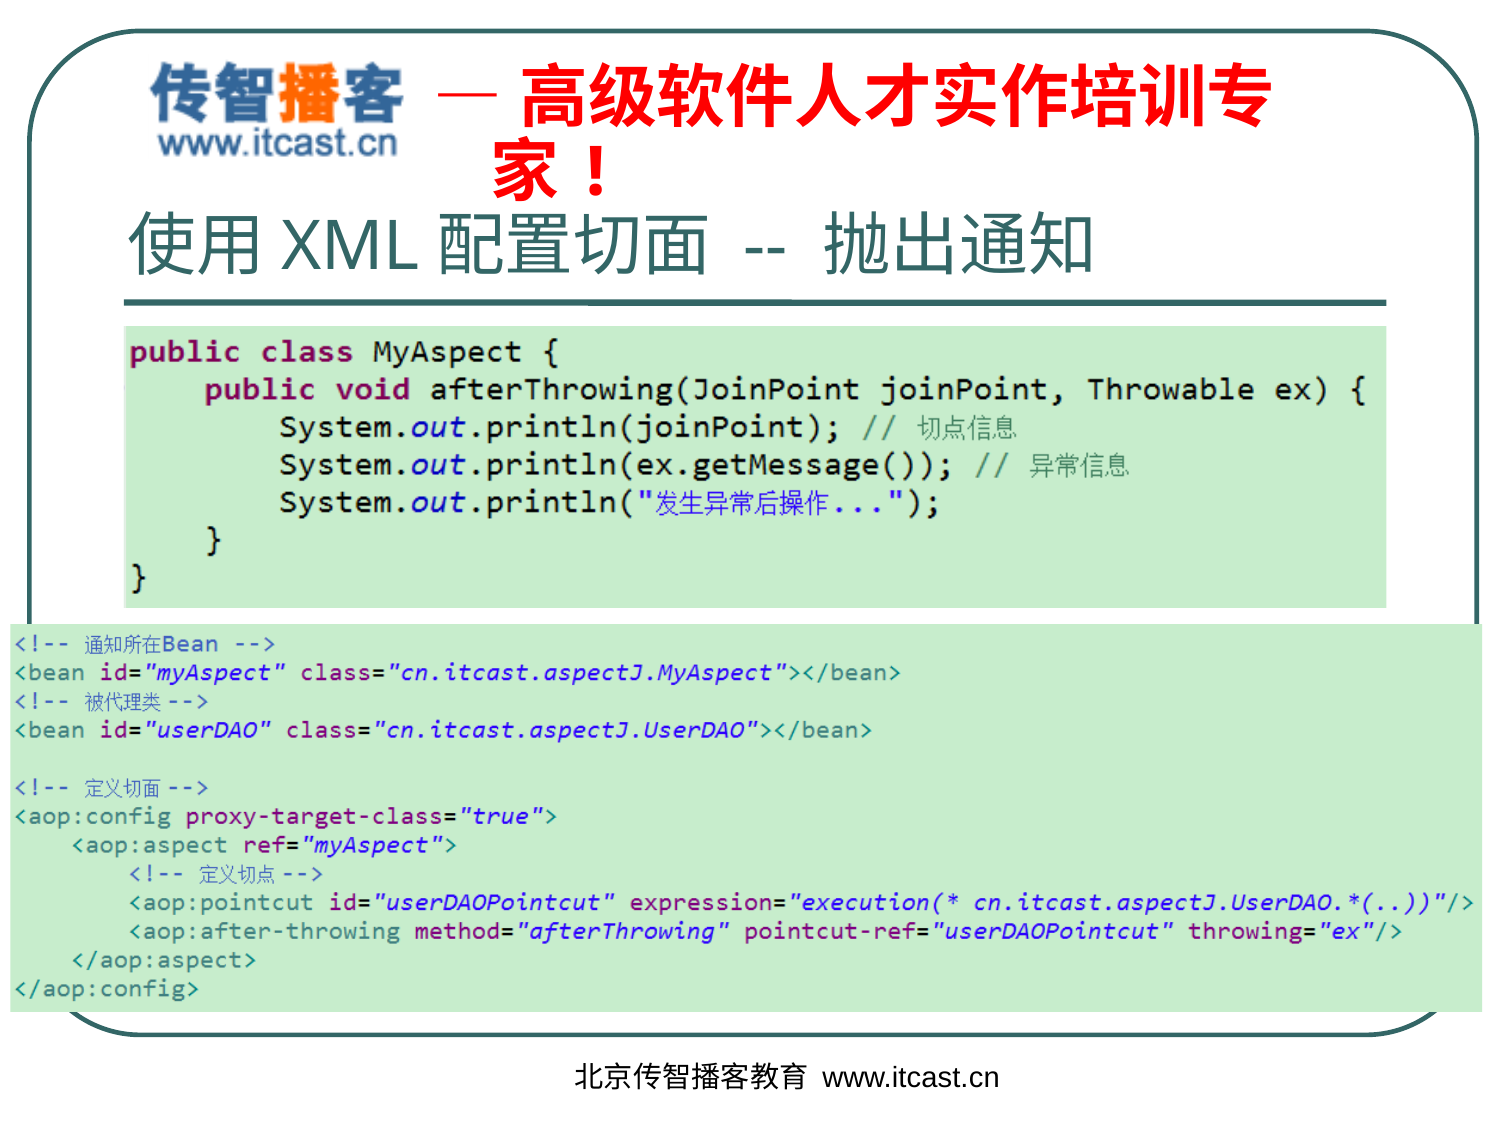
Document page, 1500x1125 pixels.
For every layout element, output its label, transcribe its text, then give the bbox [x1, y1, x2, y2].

footer 北京传智播客教育 www.itcast.cn [549, 1050, 1025, 1125]
title 使用XML配置切面 -- 抛出通知 [112, 54, 1375, 291]
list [123, 326, 1387, 608]
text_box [10, 624, 1483, 1012]
